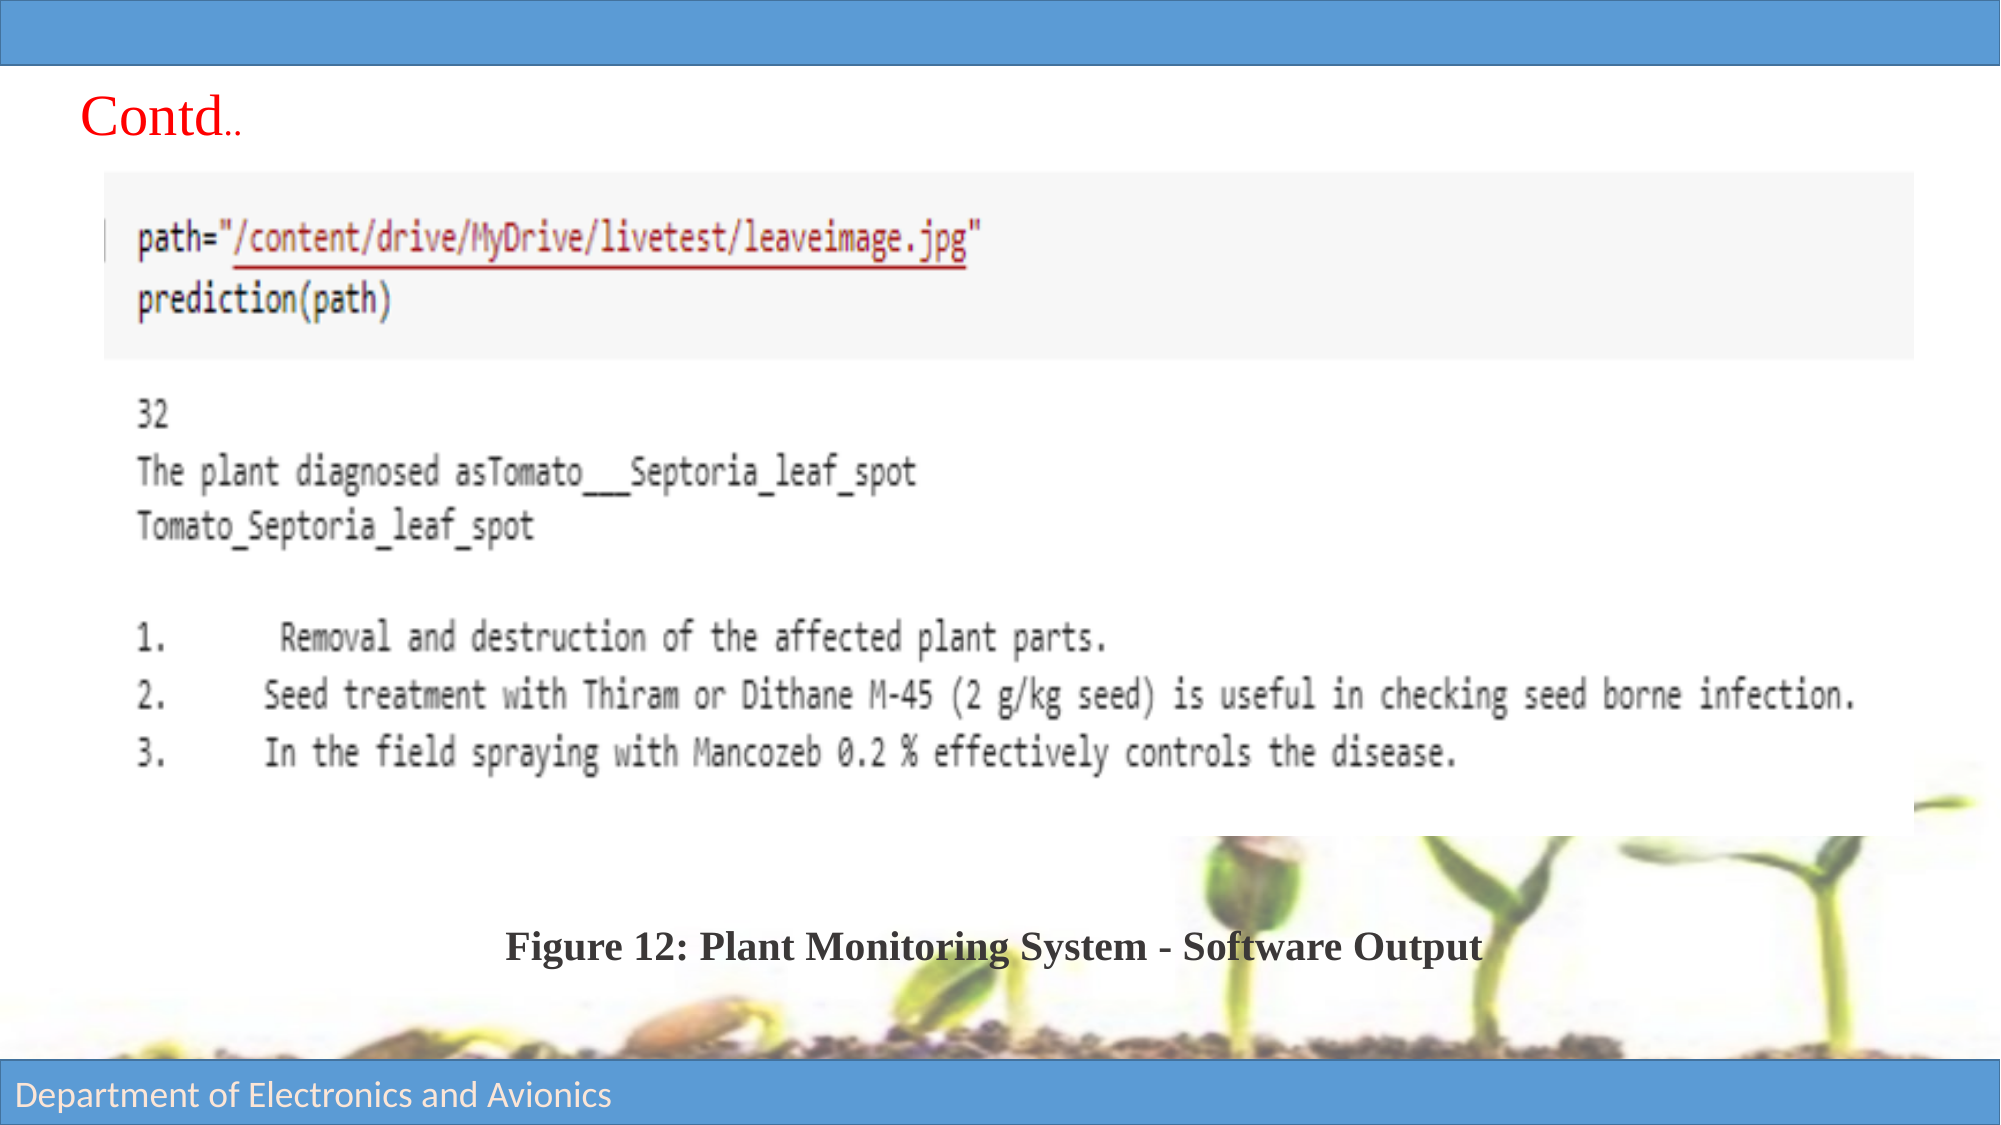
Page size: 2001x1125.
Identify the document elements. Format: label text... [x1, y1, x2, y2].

text_box Department of Electronics and Avionics [0, 1059, 2000, 1125]
text_box [0, 0, 2000, 66]
picture [104, 159, 1914, 836]
text_box Contd.. [65, 69, 258, 155]
text_box Figure 12: Plant Monitoring System - Software Output [278, 904, 1722, 1035]
